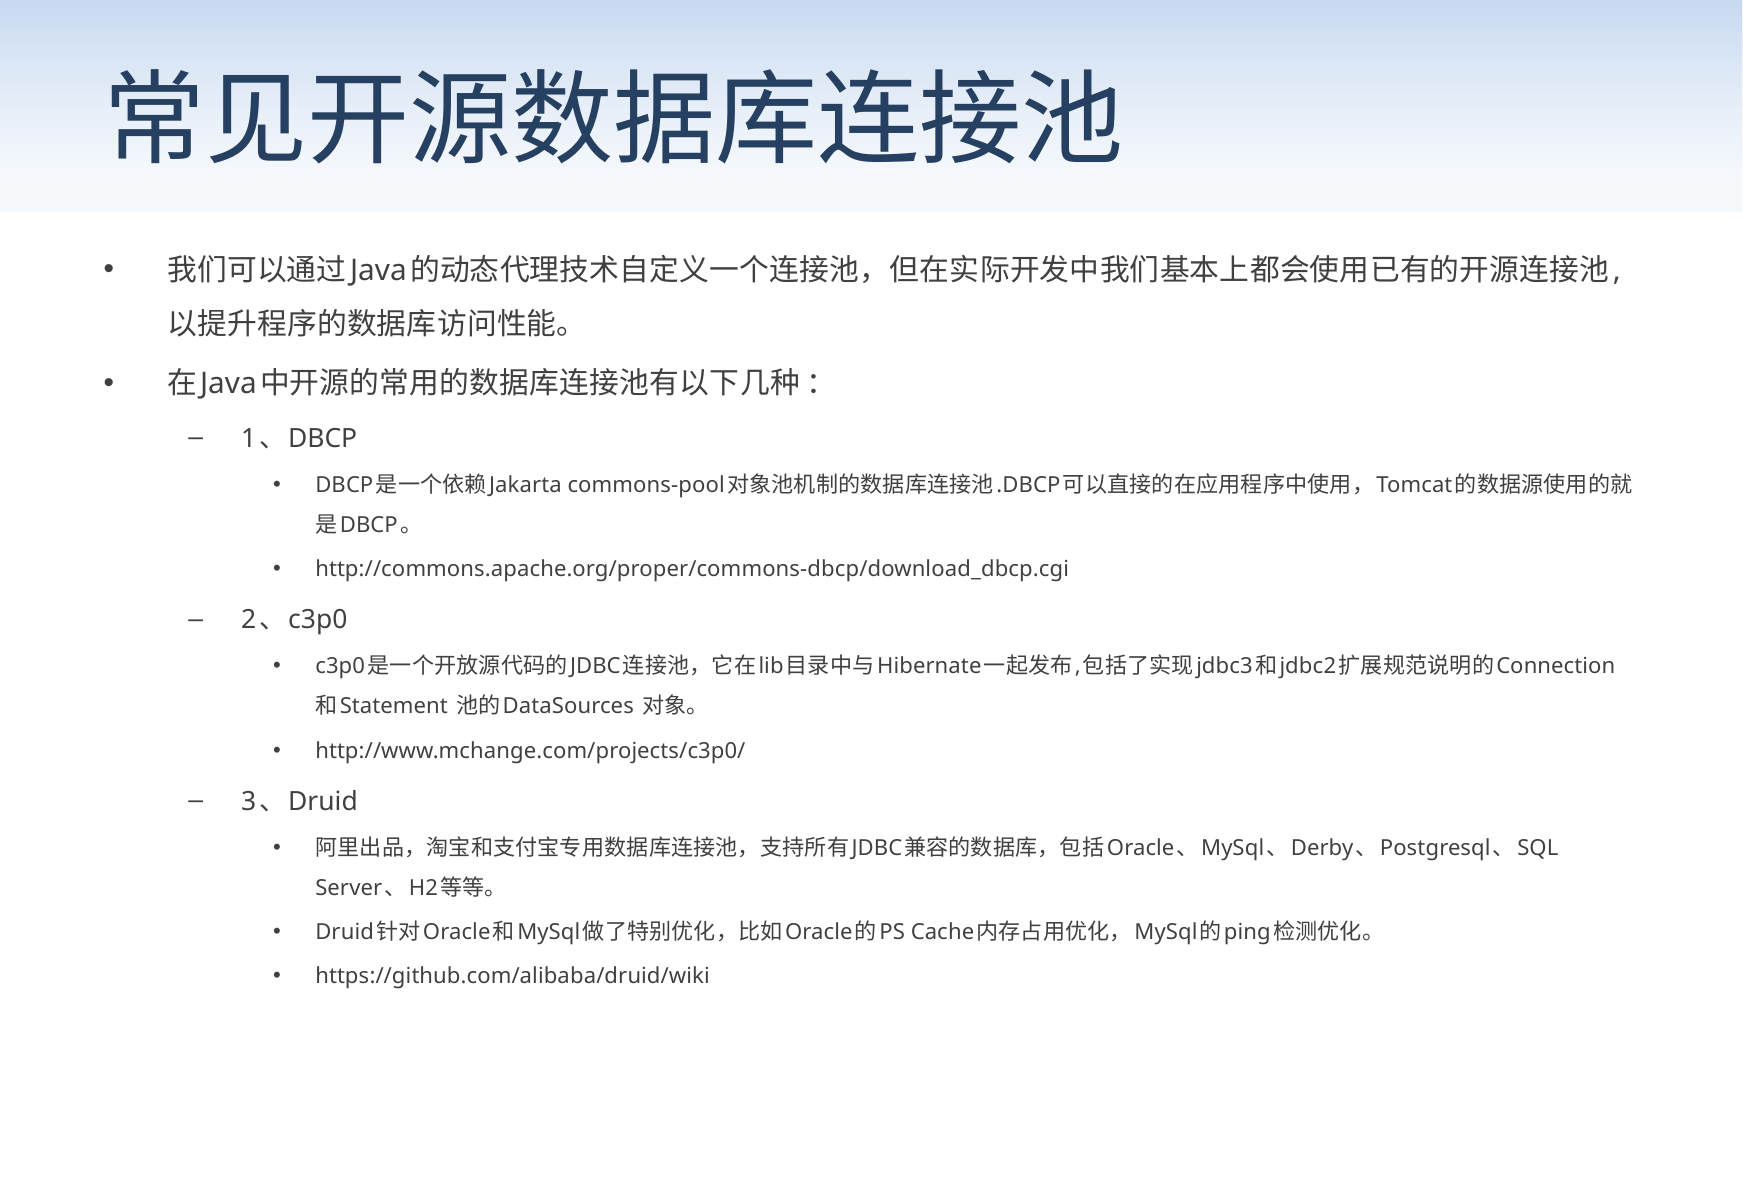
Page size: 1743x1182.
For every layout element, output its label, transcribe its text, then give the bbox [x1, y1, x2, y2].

list 我们可以通过Java的动态代理技术自定义一个连接池，但在实际开发中我们基本上都会使用已有的开源连接池,以提升程序的数据库访问性能。 在Java中开源的常用的数据库连接池有以下几种 ： 1、DBCP DBCP是一个依赖Jakarta commons-pool对象池机制的数据库连接池.DBCP可以直接的在应用程序中使用，Tomcat的数据源使用的就是DBCP。 http://commons.apache.org/proper/commons-dbcp/download_dbcp.cgi 2、c3p0 c3p0是一个开放源代码的JDBC连接池，它在lib目录中与Hibernate一起发布,包括了实现jdbc3和jdbc2扩展规范说明的Connection 和Statement 池的DataSources 对象。 http://www.mchange.com/projects/c3p0/ 3、Druid 阿里出品，淘宝和支付宝专用数据库连接池，支持所有JDBC兼容的数据库，包括Oracle、MySql、Derby、Postgresql、SQL Server、H2等等。 Druid针对Oracle和MySql做了特别优化，比如Oracle的PS Cache内存占用优化，MySql的ping检测优化。 https://github.com/alibaba/druid/wiki [87, 224, 1656, 1004]
title 常见开源数据库连接池 [87, 15, 1656, 213]
